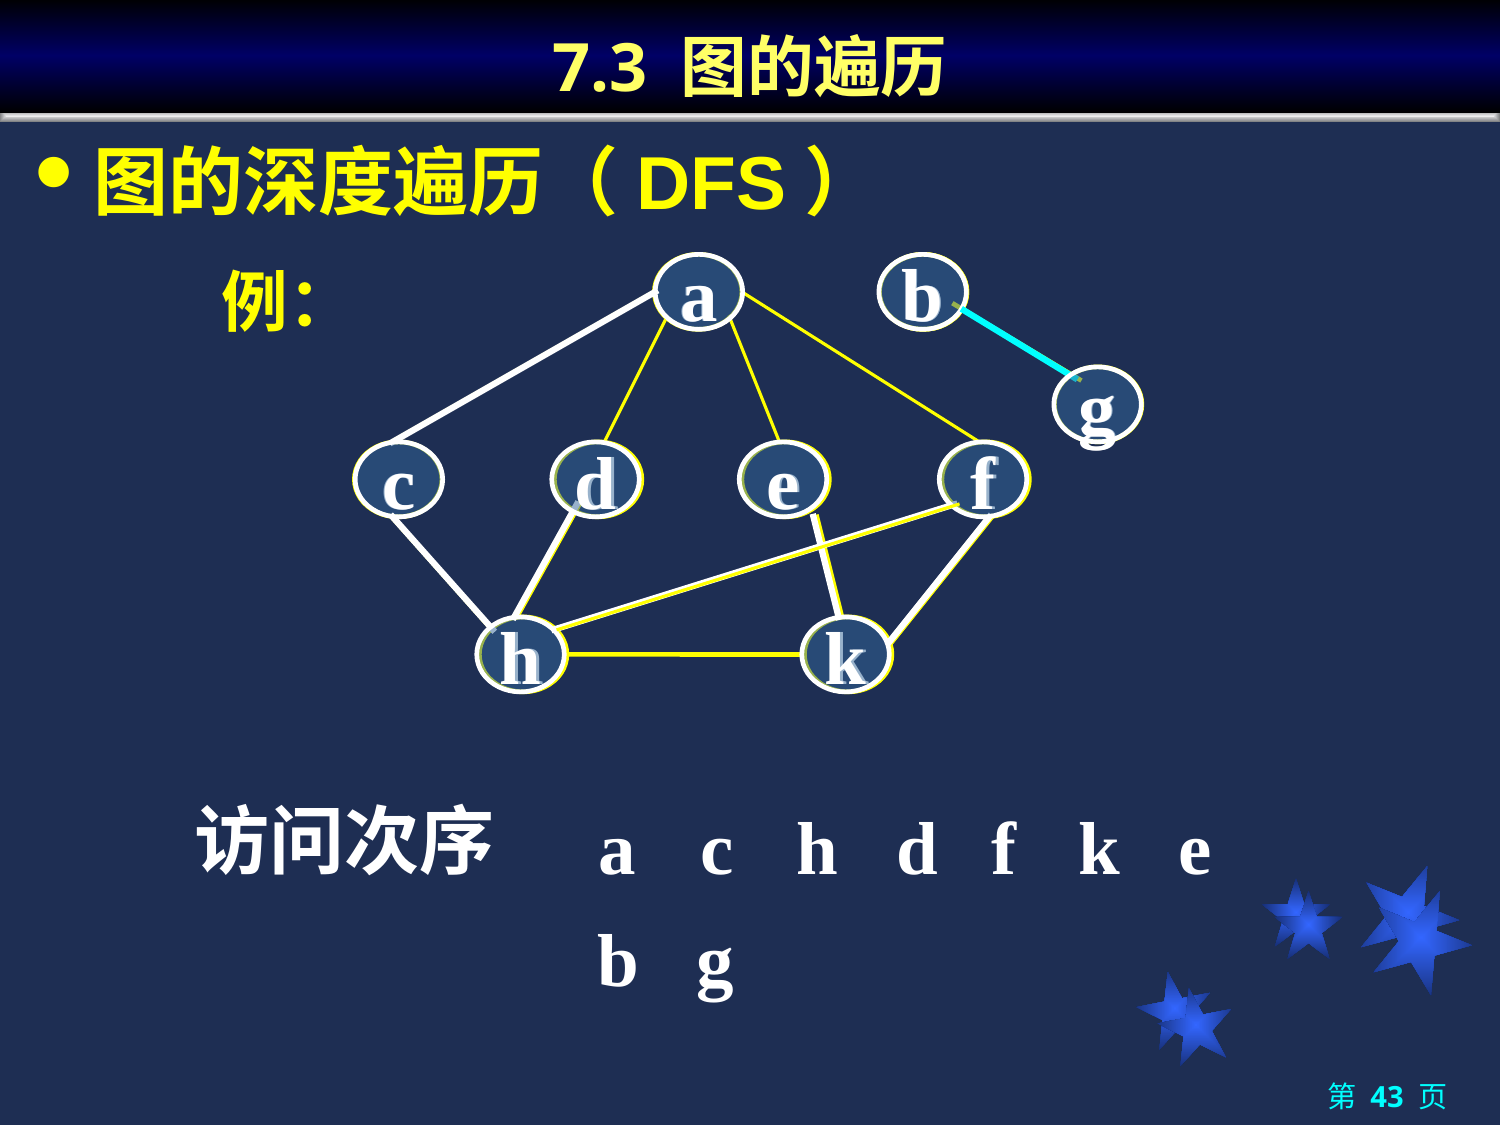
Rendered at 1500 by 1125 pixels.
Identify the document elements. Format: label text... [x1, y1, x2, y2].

text_box e [739, 441, 827, 517]
text_box 例： [188, 252, 388, 348]
text_box d [610, 443, 642, 515]
text_box f [1000, 451, 1030, 515]
text_box h [476, 616, 565, 692]
text_box a [655, 254, 743, 330]
text_box g [681, 904, 749, 1010]
text_box c [666, 791, 766, 897]
text_box 访问次序 [180, 786, 510, 892]
text_box k [1055, 791, 1146, 897]
text_box h [535, 618, 567, 690]
text_box k [801, 616, 890, 692]
text_box k [860, 618, 892, 690]
text_box h [766, 791, 866, 897]
text_box e [1154, 791, 1255, 897]
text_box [879, 254, 1143, 443]
text_box c [355, 441, 443, 517]
slide_number 第 43 页 [1067, 1070, 1463, 1125]
text_box d [551, 441, 640, 517]
text_box e [800, 444, 830, 515]
text_box d [866, 791, 954, 897]
text_box f [939, 451, 1027, 517]
text_box f [954, 791, 1055, 897]
text_box b [582, 904, 655, 1010]
title 7.3 图的遍历 [0, 0, 1500, 113]
text_box a [566, 791, 666, 897]
list 图的深度遍历（DFS） [18, 126, 1486, 268]
